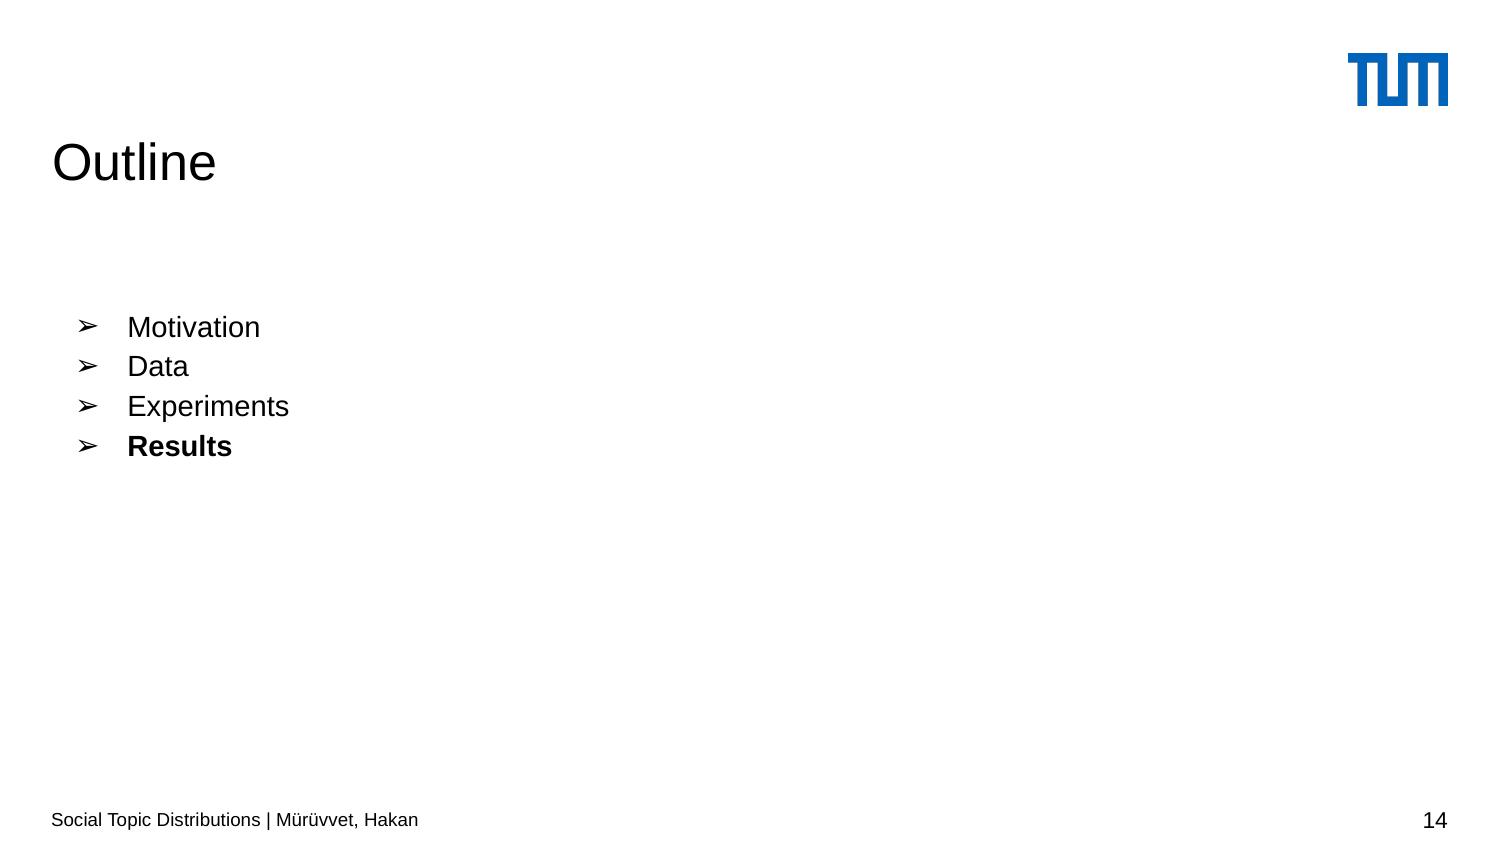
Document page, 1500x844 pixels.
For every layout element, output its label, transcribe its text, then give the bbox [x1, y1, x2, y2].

slide_number 14 [1112, 796, 1448, 842]
list Motivation Data Experiments Results [52, 303, 1449, 795]
picture [1348, 53, 1448, 106]
footer Social Topic Distributions | Mürüvvet, Hakan [51, 796, 1112, 842]
title Outline [52, 110, 1449, 249]
